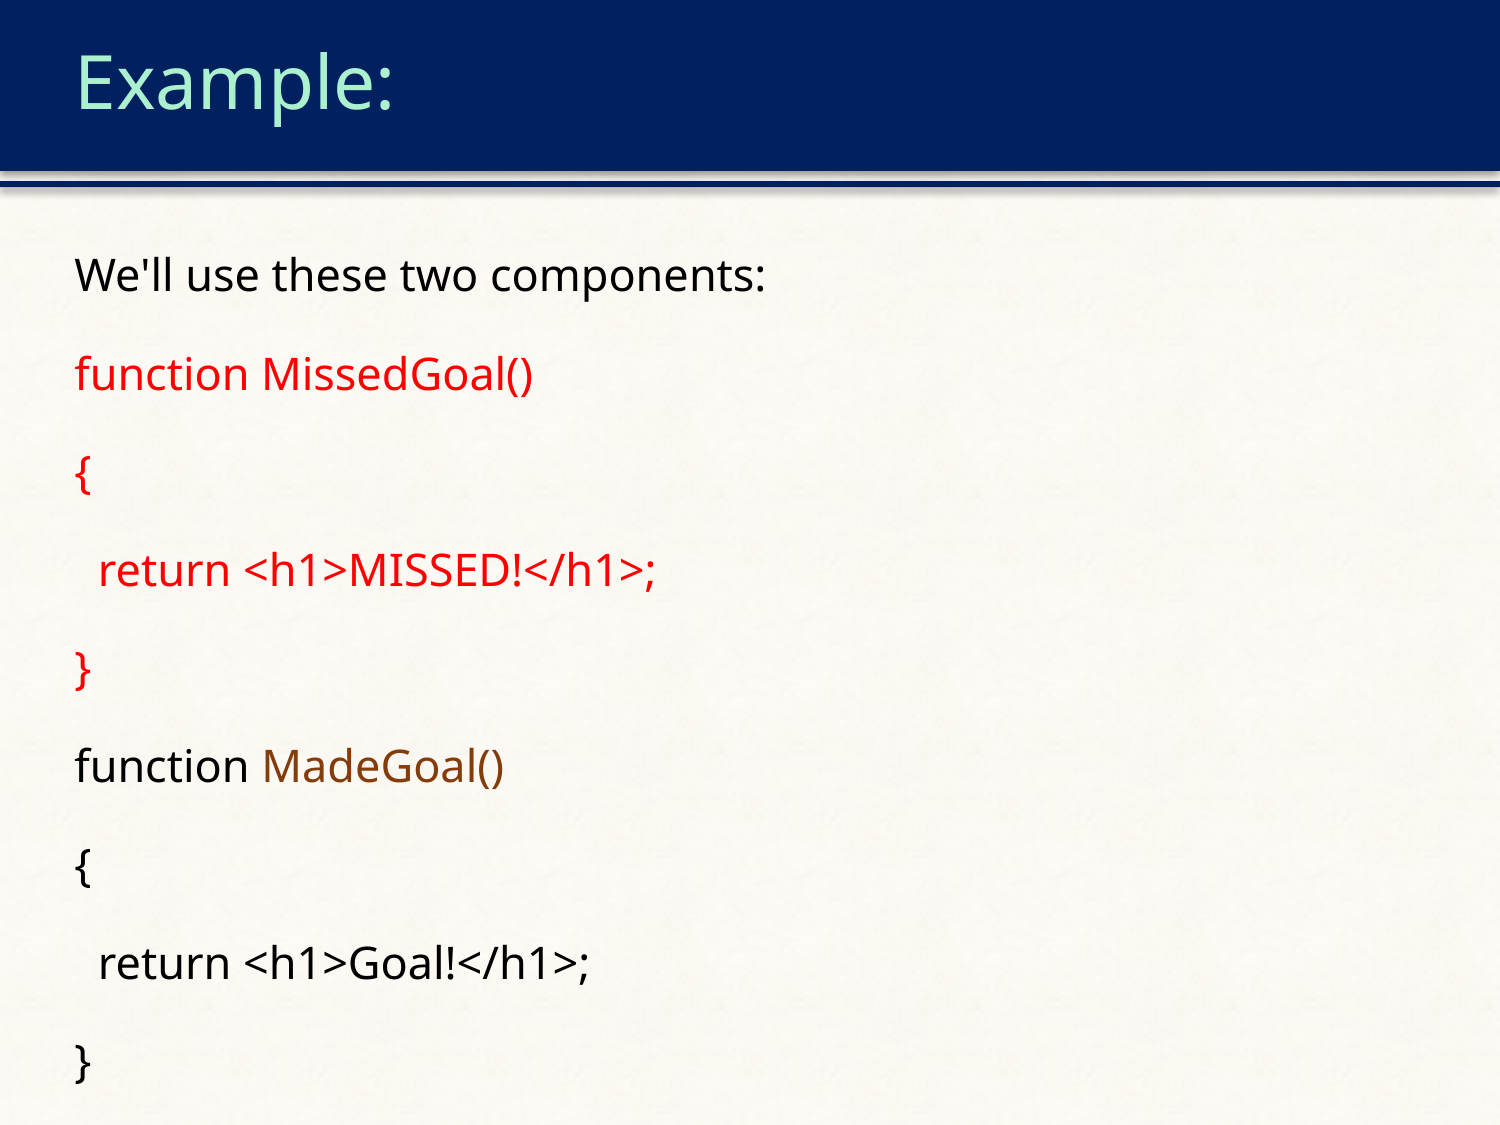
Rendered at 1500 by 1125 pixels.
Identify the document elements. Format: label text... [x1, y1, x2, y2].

title Example: [59, 0, 1500, 171]
list We'll use these two components: function MissedGoal() { return <h1>MISSED!</h1>; } function MadeGoal() { return <h1>Goal!</h1>; } [59, 212, 1468, 1099]
